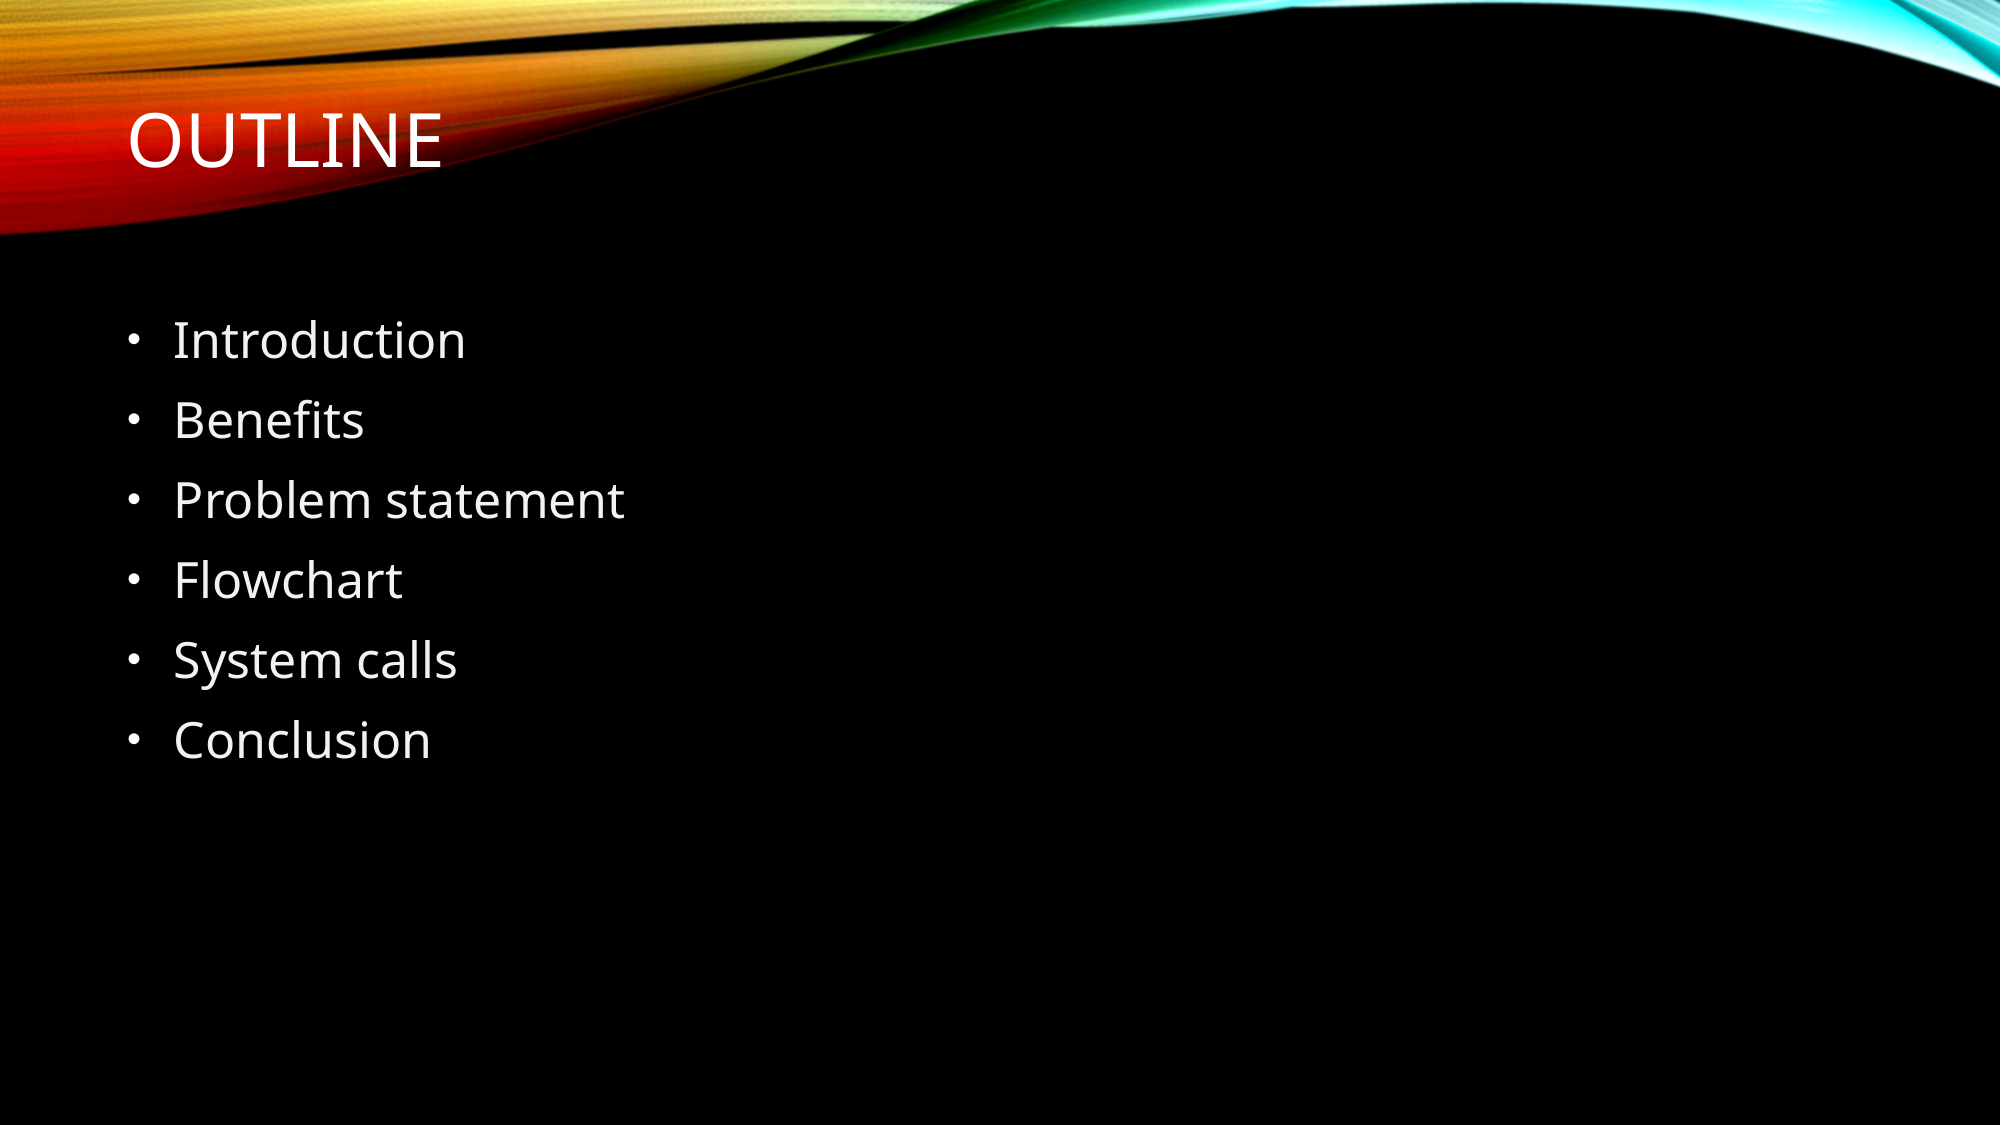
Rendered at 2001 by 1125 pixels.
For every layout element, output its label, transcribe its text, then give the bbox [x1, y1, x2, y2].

text_box Outline [112, 77, 1513, 191]
text_box Introduction Benefits Problem statement Flowchart System calls Conclusion [112, 301, 1513, 984]
picture [0, 0, 2000, 237]
